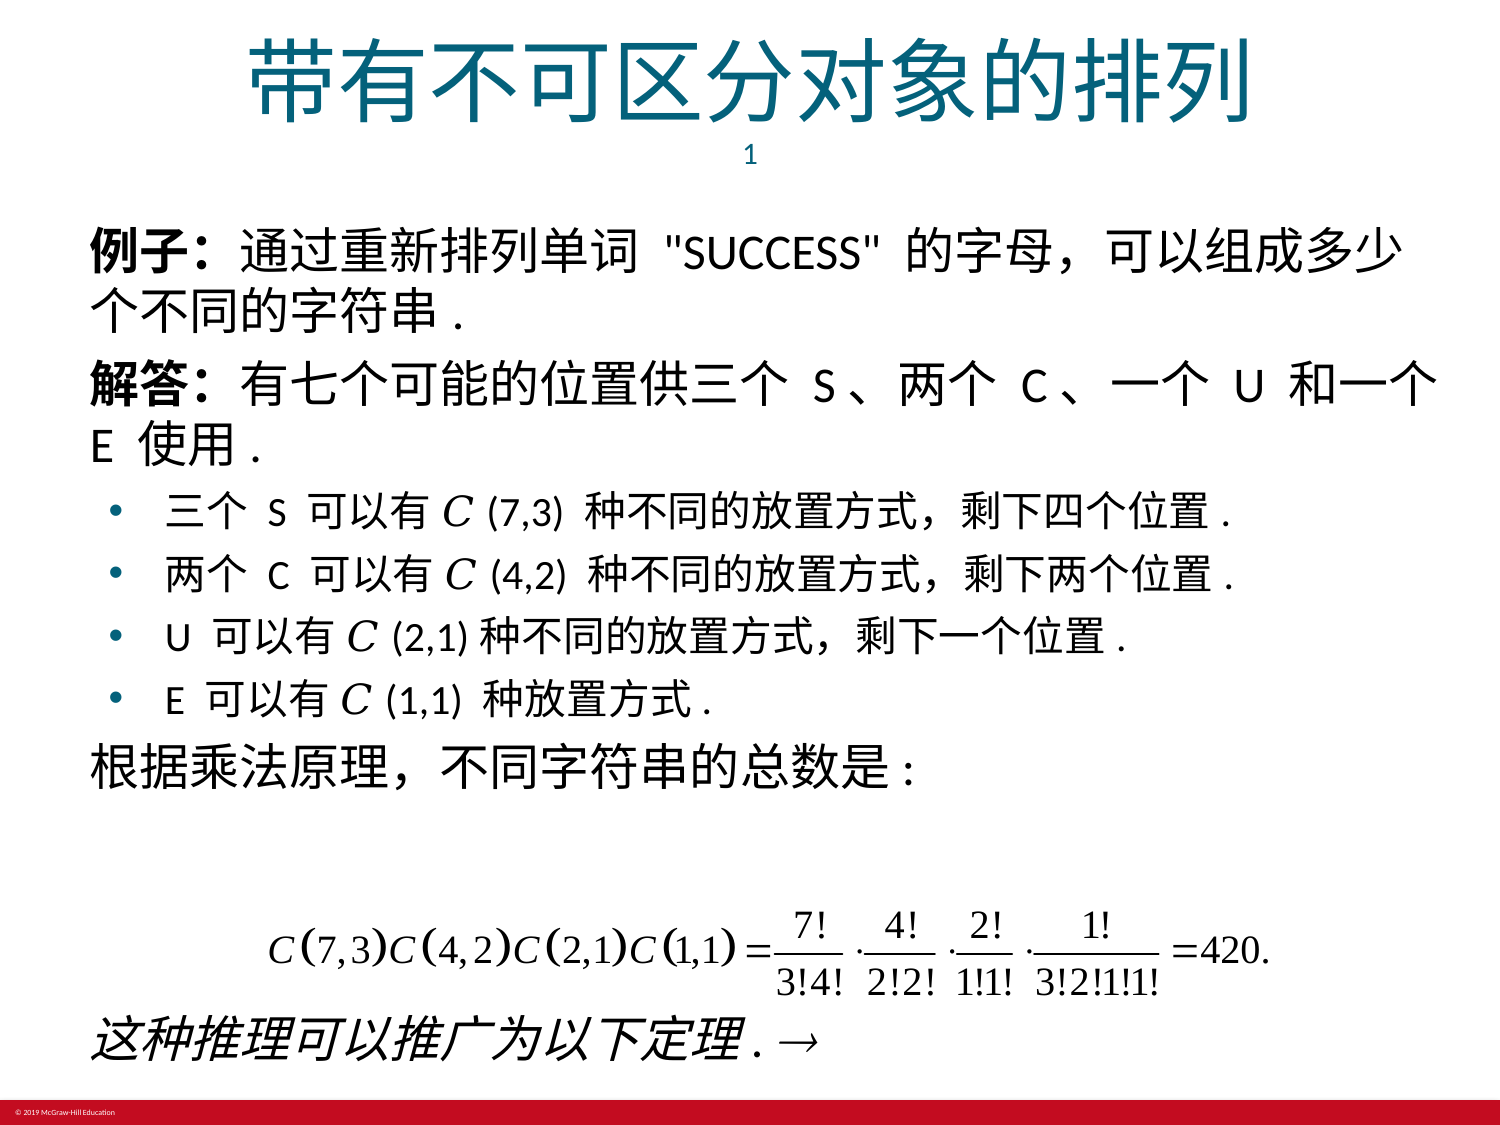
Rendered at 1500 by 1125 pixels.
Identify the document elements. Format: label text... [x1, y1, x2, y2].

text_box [262, 899, 1276, 1005]
title 带有不可区分对象的排列 1 [0, 0, 1500, 195]
list 这种推理可以推广为以下定理.  [75, 999, 1425, 1075]
list 例子：通过重新排列单词 "SUCCESS" 的字母，可以组成多少个不同的字符串. 解答：有七个可能的位置供三个 S、两个 C、一个 U 和一个 E 使用. 三个 S 可以有 𝐶(7,3) 种不同的放置方式，剩下四个位置. 两个 C 可以有 𝐶(4,2) 种不同的放置方式，剩下两个位置. U 可以有 𝐶(2,1)种不同的放置方式，剩下一个位置. E 可以有 𝐶(1,1) 种放置方式. 根据乘法原理，不同字符串的总数是: [75, 212, 1463, 900]
